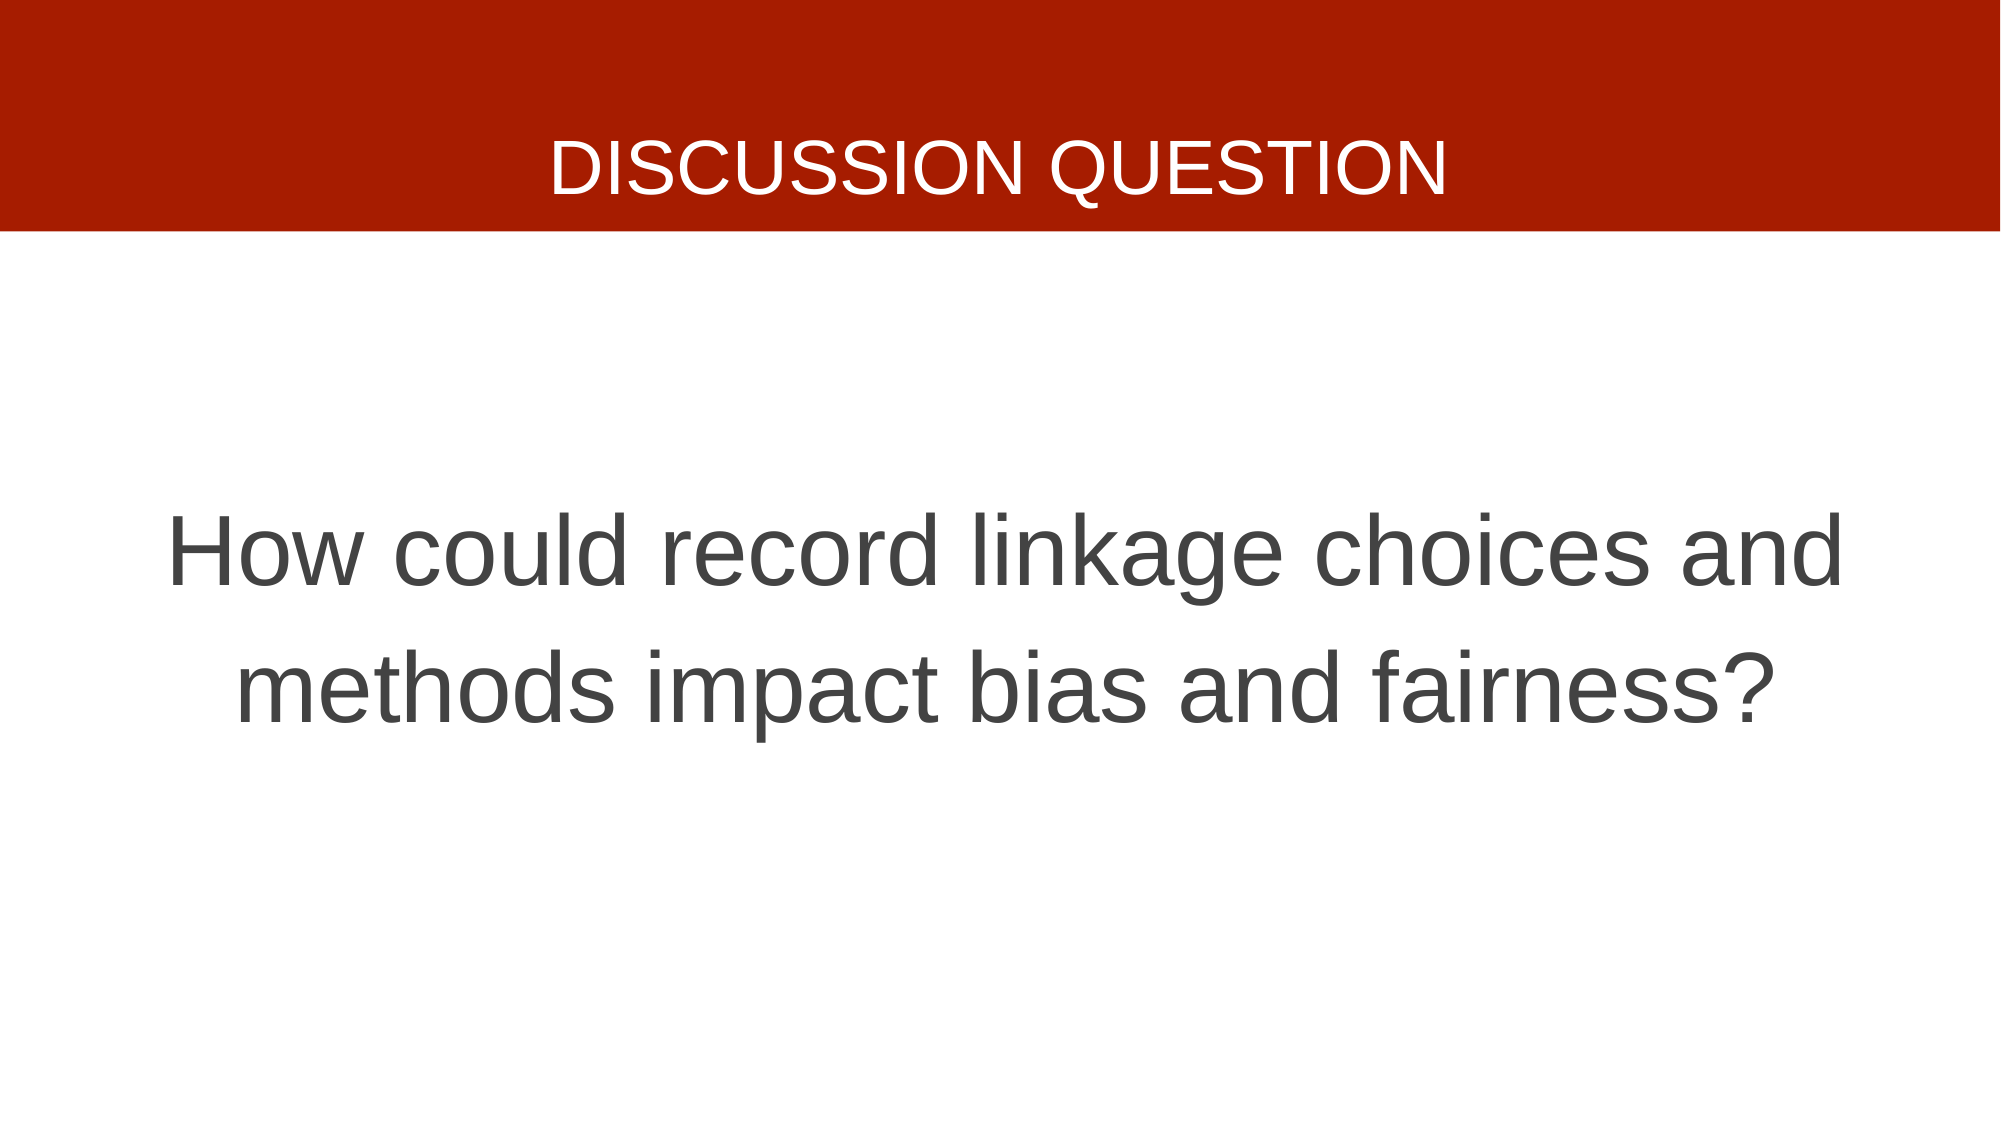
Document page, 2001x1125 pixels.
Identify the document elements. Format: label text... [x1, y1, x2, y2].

title DISCUSSION QUESTION [68, 97, 1932, 223]
list How could record linkage choices and methods impact bias and fairness? [68, 446, 1932, 679]
